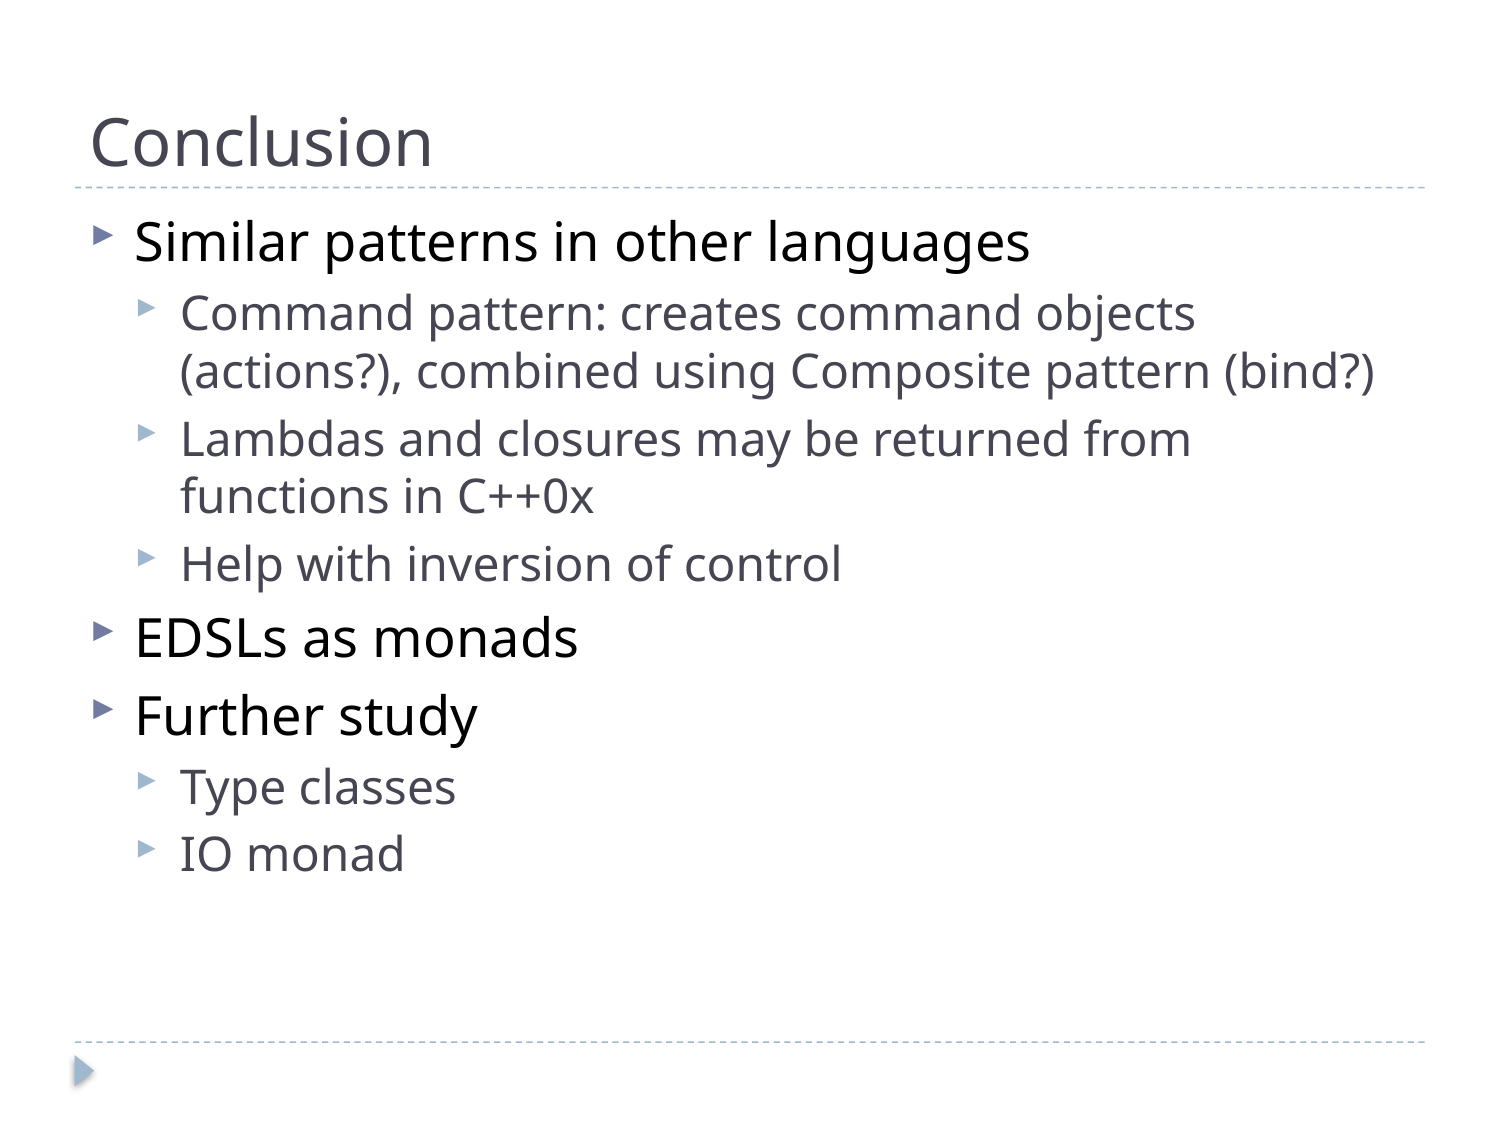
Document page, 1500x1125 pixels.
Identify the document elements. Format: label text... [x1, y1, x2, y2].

list Similar patterns in other languages Command pattern: creates command objects (actions?), combined using Composite pattern (bind?) Lambdas and closures may be returned from functions in C++0x Help with inversion of control EDSLs as monads Further study Type classes IO monad [75, 200, 1425, 1010]
title Conclusion [75, 24, 1425, 188]
